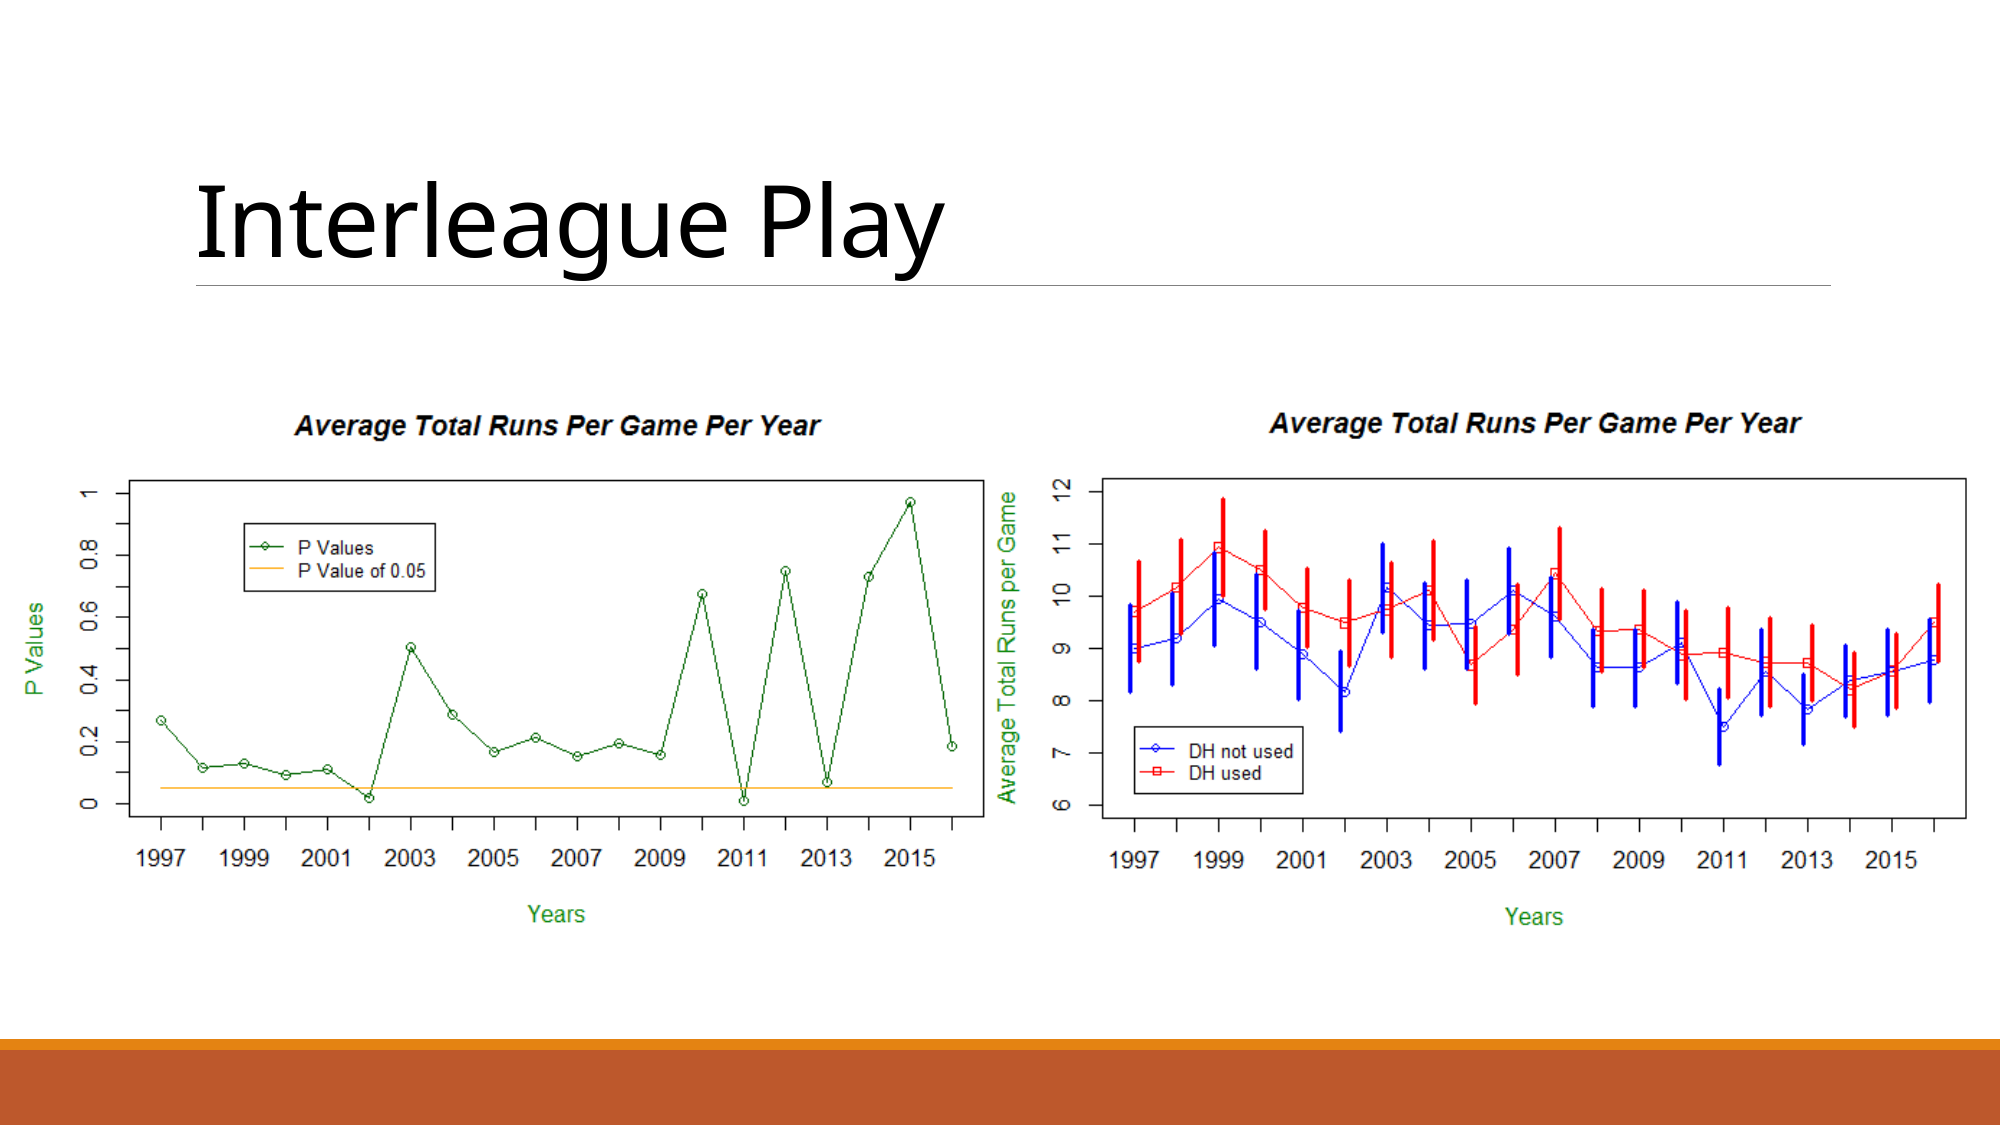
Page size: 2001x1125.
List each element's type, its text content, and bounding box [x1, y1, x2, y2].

picture [16, 368, 989, 958]
title Interleague Play [180, 47, 1830, 285]
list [989, 365, 2000, 961]
